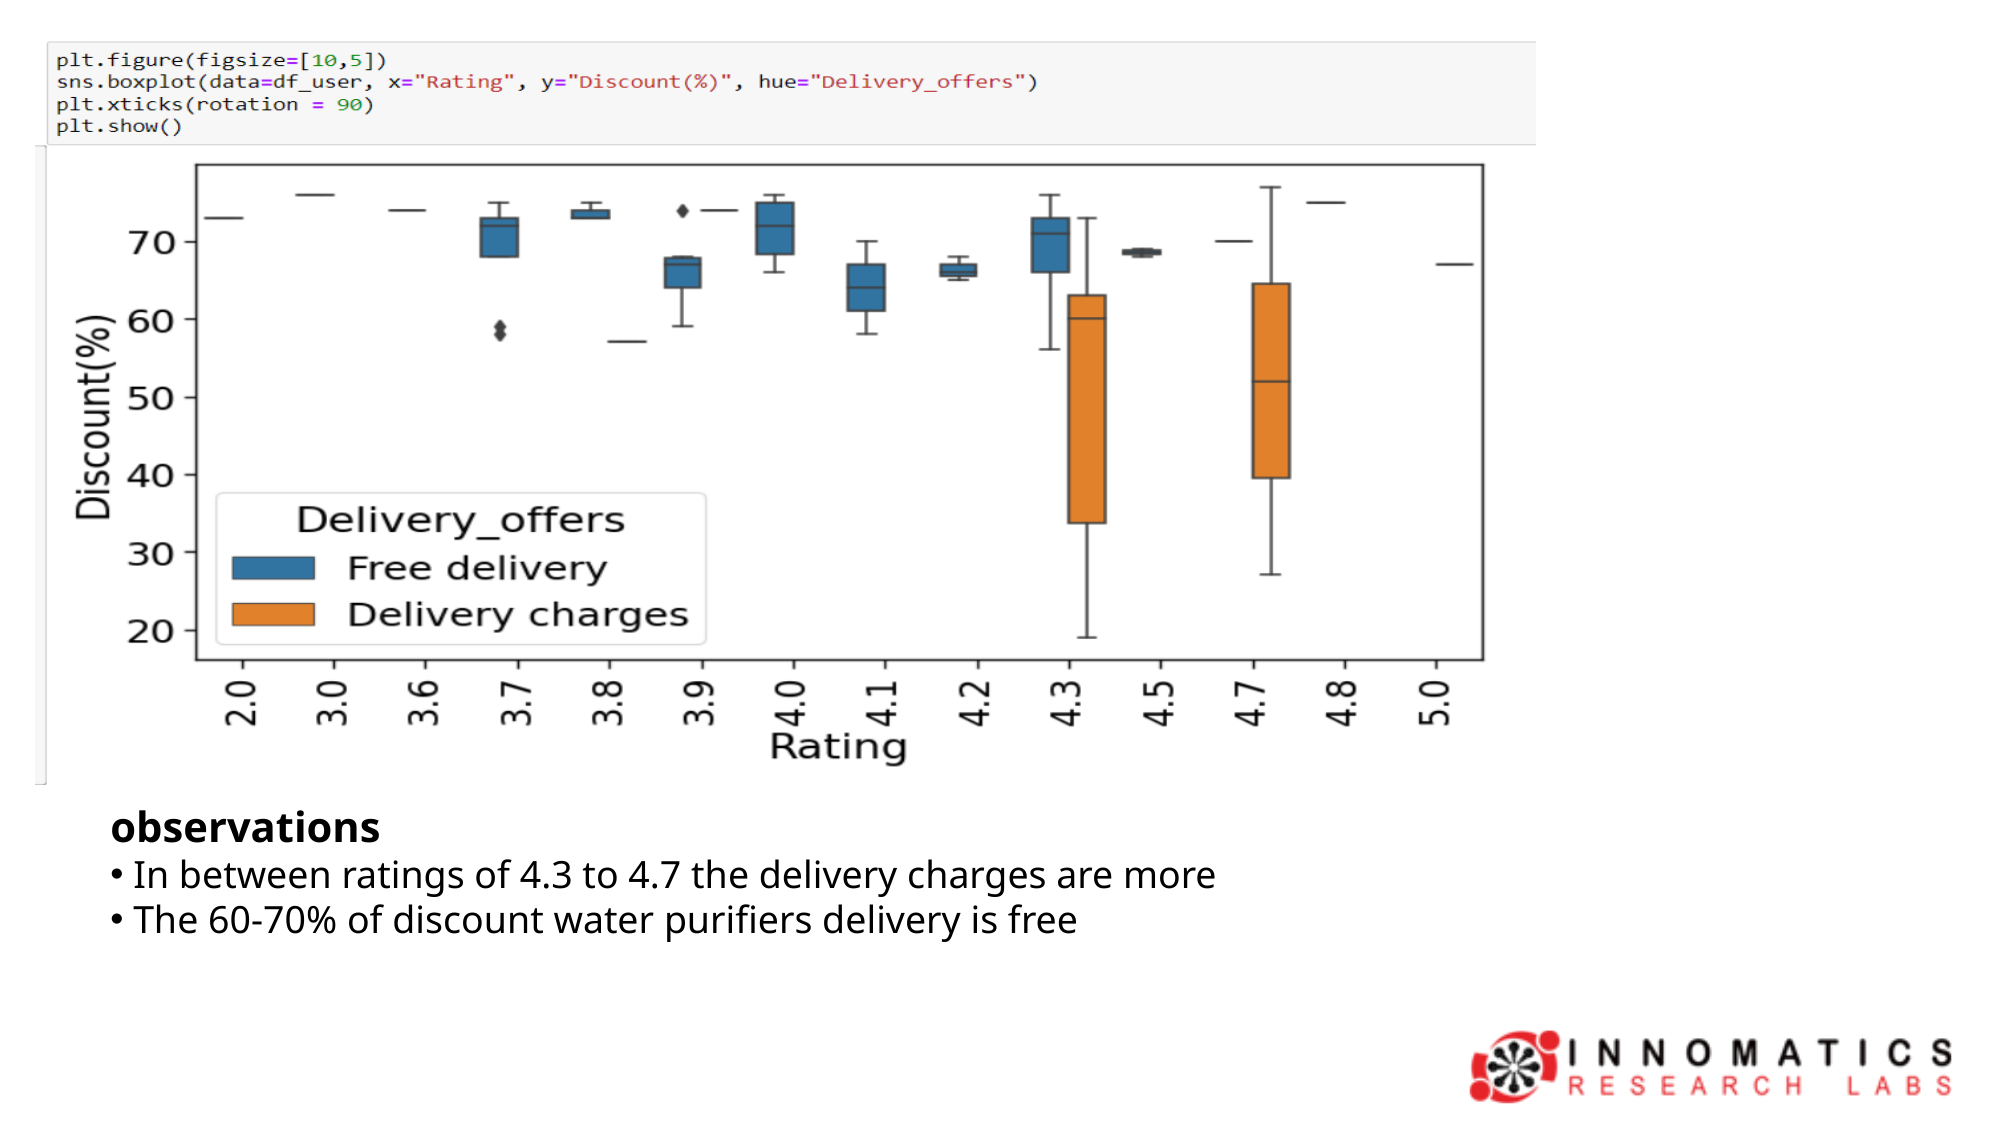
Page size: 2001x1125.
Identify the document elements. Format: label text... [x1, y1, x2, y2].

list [35, 25, 1536, 785]
picture [1445, 1014, 1975, 1125]
text_box observations In between ratings of 4.3 to 4.7 the delivery charges are more The 60-70% of discount water purifiers delivery is free [95, 793, 1262, 1039]
